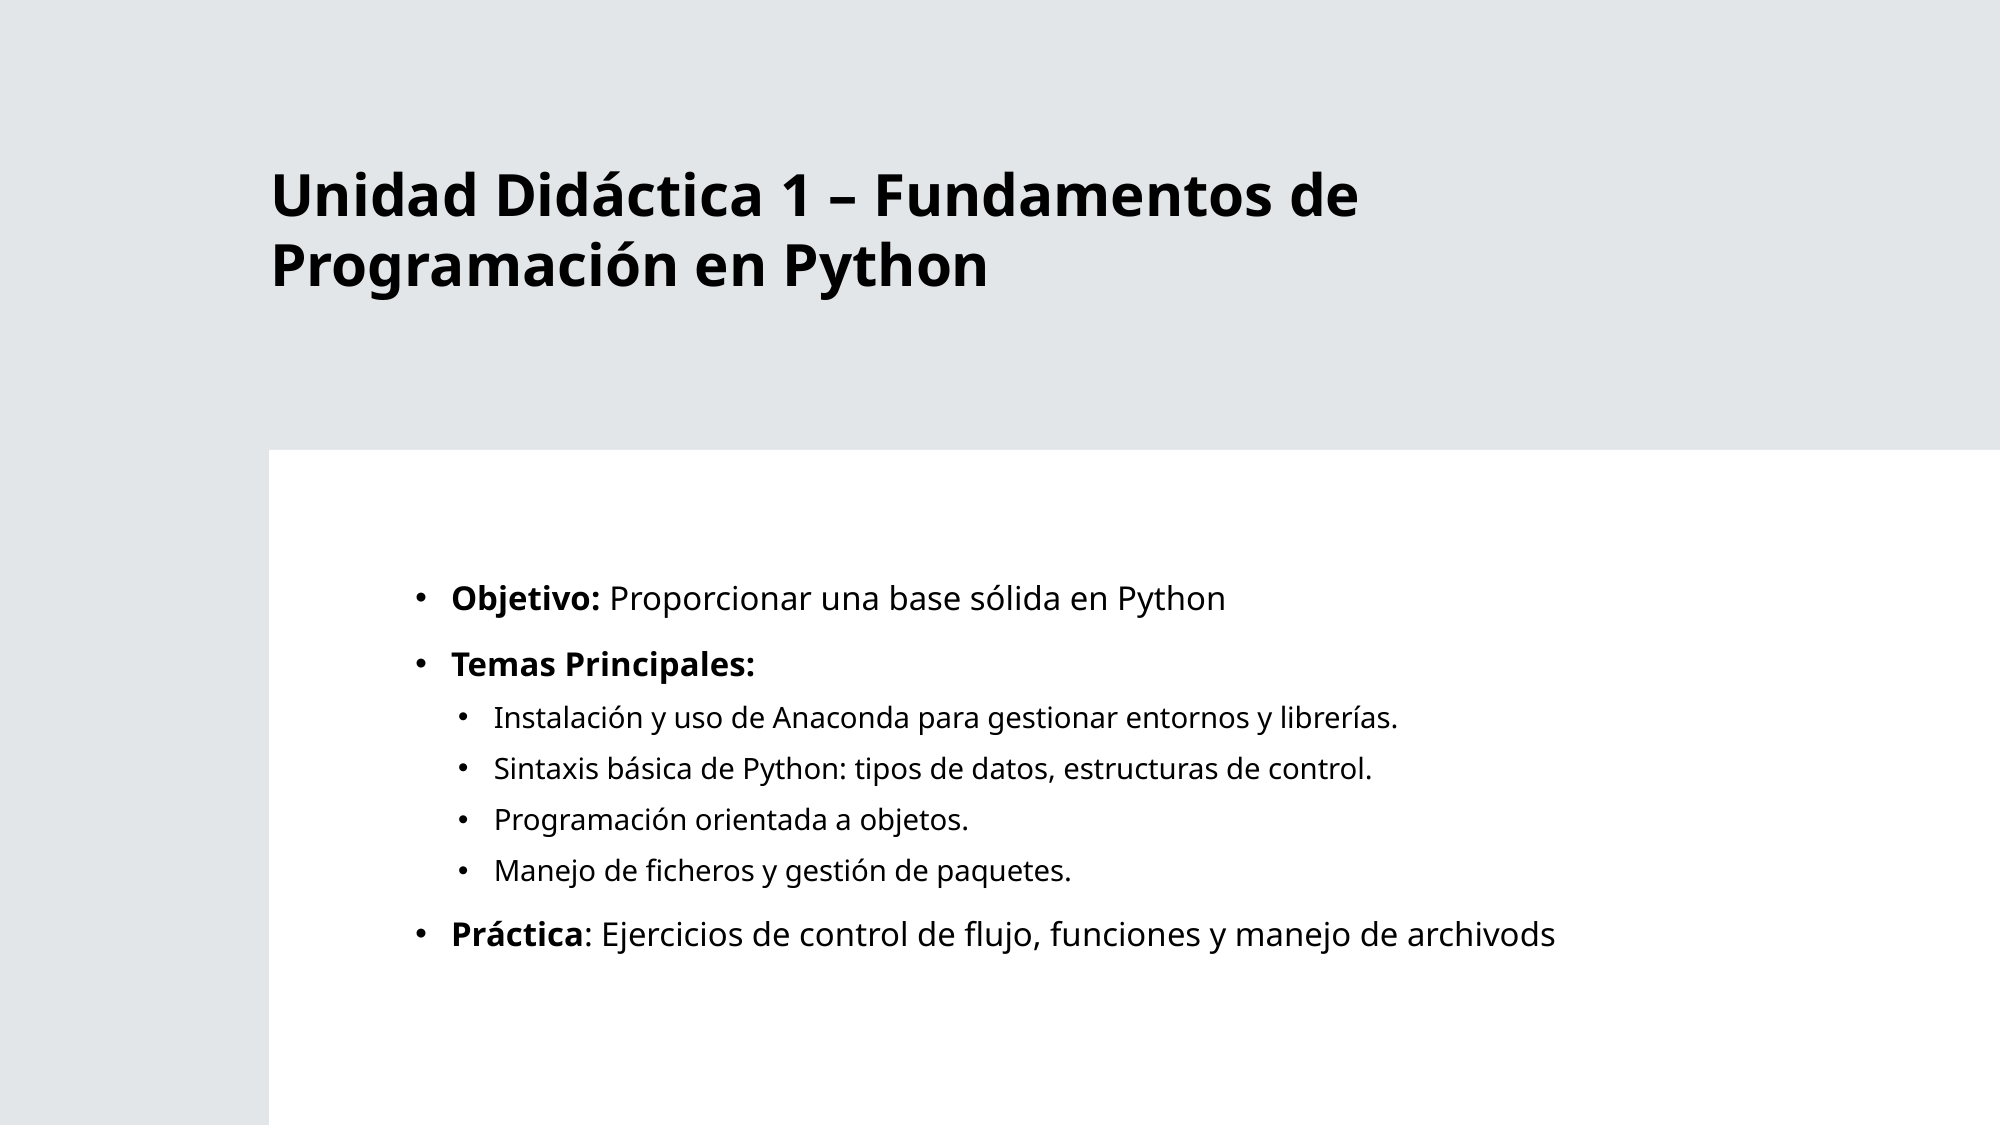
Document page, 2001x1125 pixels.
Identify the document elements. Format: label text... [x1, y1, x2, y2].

title Unidad Didáctica 1 – Fundamentos de Programación en Python [255, 80, 1791, 376]
text_box [0, 0, 2000, 1125]
text_box [268, 449, 2000, 1125]
list Objetivo: Proporcionar una base sólida en Python Temas Principales: Instalación y uso de Anaconda para gestionar entornos y librerías. Sintaxis básica de Python: tipos de datos, estructuras de control. Programación orientada a objetos. Manejo de ficheros y gestión de paquetes. Práctica: Ejercicios de control de flujo, funciones y manejo de archivods [400, 562, 1731, 1013]
